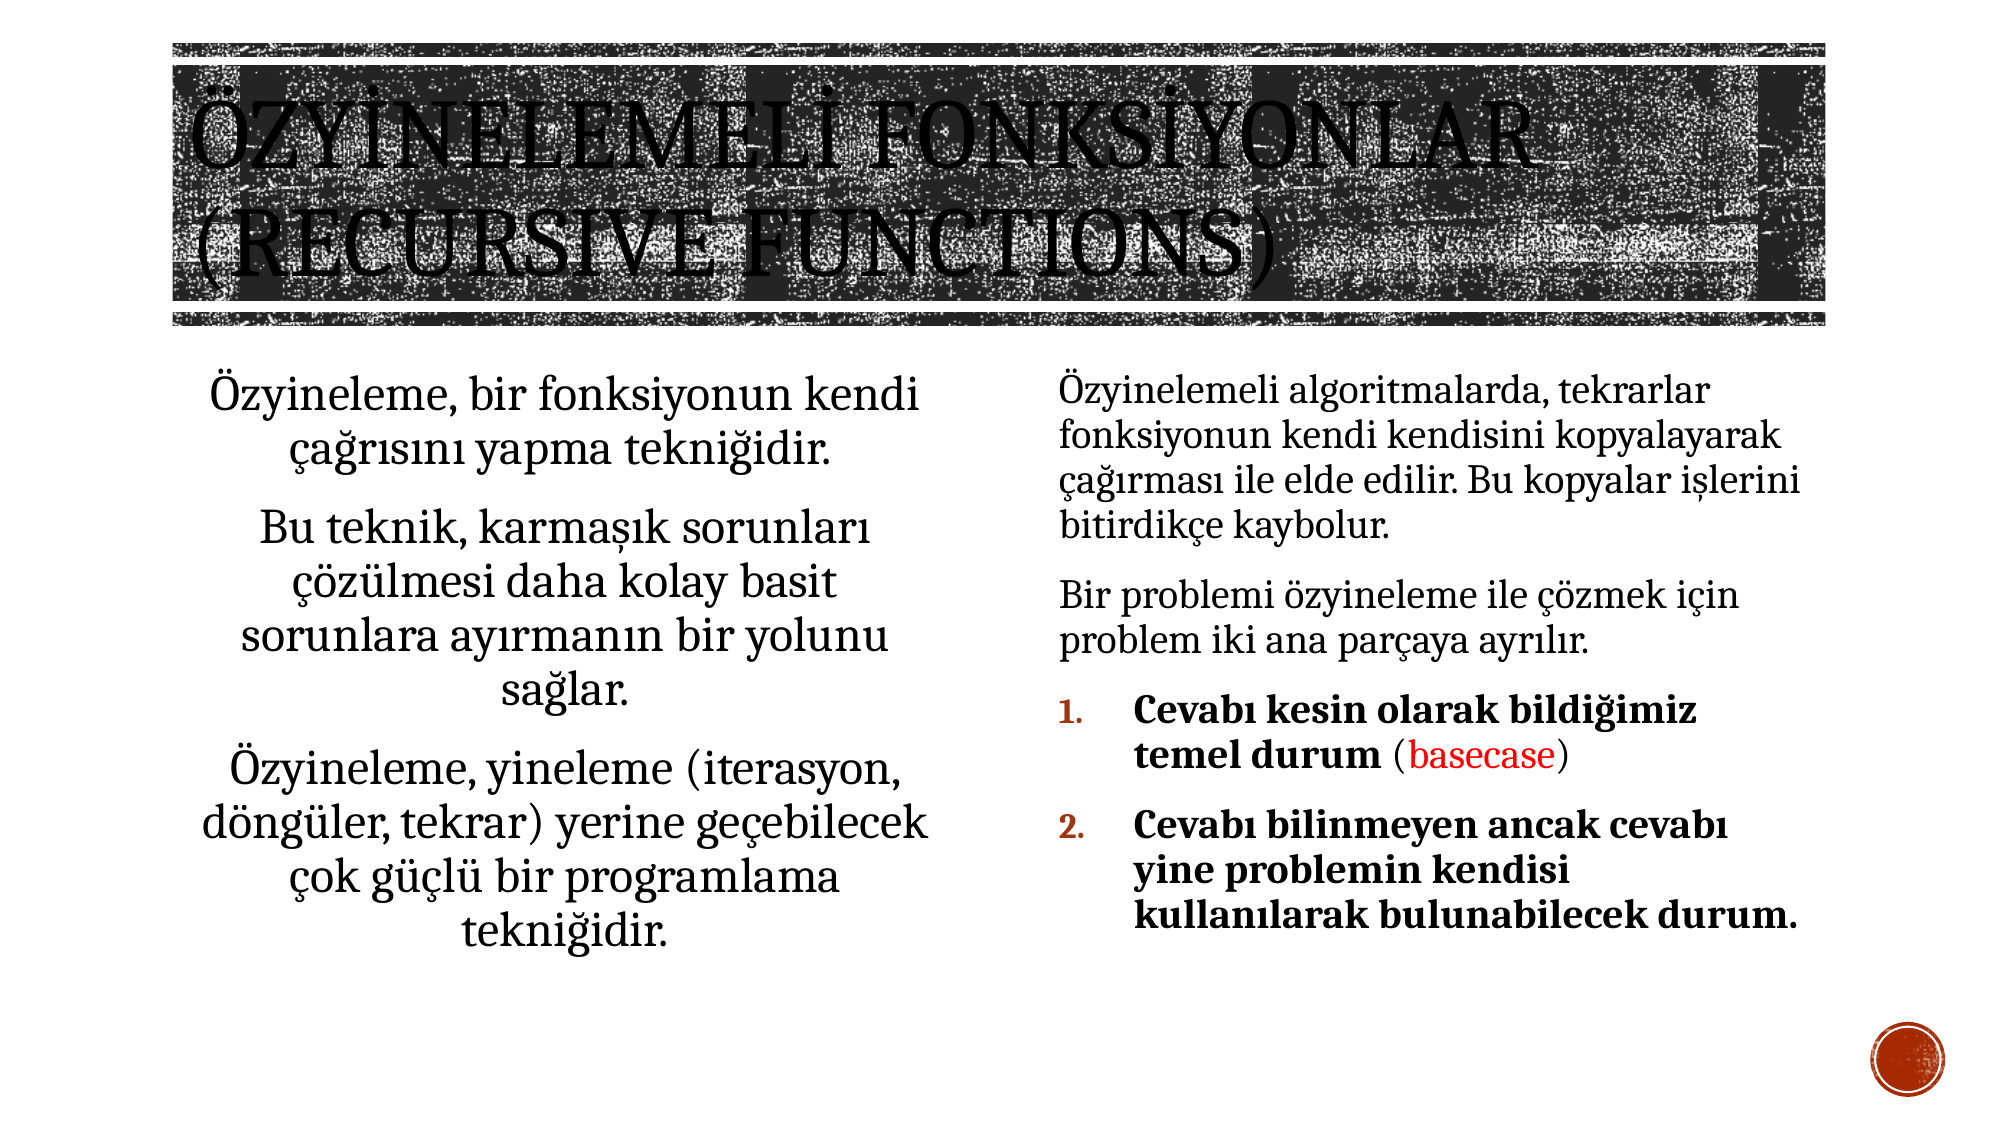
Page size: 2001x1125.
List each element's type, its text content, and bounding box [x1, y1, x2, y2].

list Özyinelemeli algoritmalarda, tekrarlar fonksiyonun kendi kendisini kopyalayarak çağırması ile elde edilir. Bu kopyalar işlerini bitirdikçe kaybolur. Bir problemi özyineleme ile çözmek için problem iki ana parçaya ayrılır. Cevabı kesin olarak bildiğimiz temel durum (basecase) Cevabı bilinmeyen ancak cevabı yine problemin kendisi kullanılarak bulunabilecek durum. [1043, 360, 1824, 1013]
list Özyineleme, bir fonksiyonun kendi çağrısını yapma tekniğidir. Bu teknik, karmaşık sorunları çözülmesi daha kolay basit sorunlara ayırmanın bir yolunu sağlar. Özyineleme, yineleme (iterasyon, döngüler, tekrar) yerine geçebilecek çok güçlü bir programlama tekniğidir. [175, 360, 956, 1013]
title ÖZYİNELEMELİ Fonksiyonlar (RECURSIVE FUNCTIONS) [175, 79, 1826, 301]
